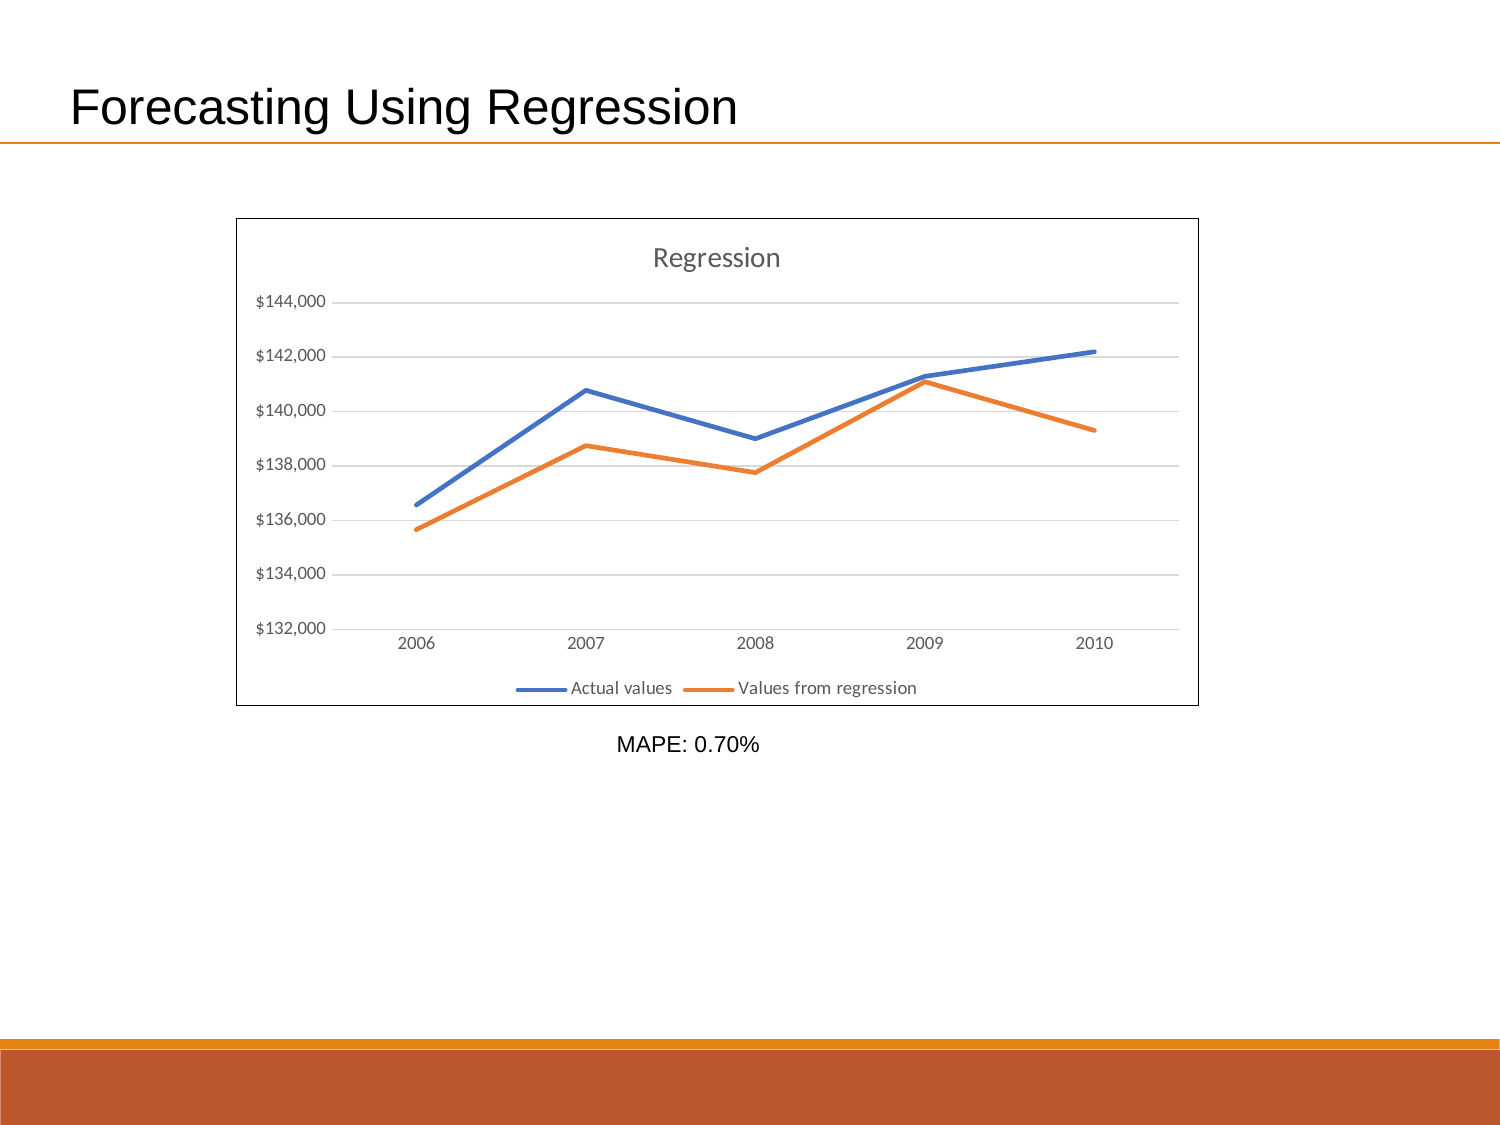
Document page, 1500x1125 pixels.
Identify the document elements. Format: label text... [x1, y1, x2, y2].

chart [235, 218, 1199, 707]
text_box Forecasting Using Regression [55, 67, 1433, 139]
text_box MAPE: 0.70% [517, 722, 1021, 765]
